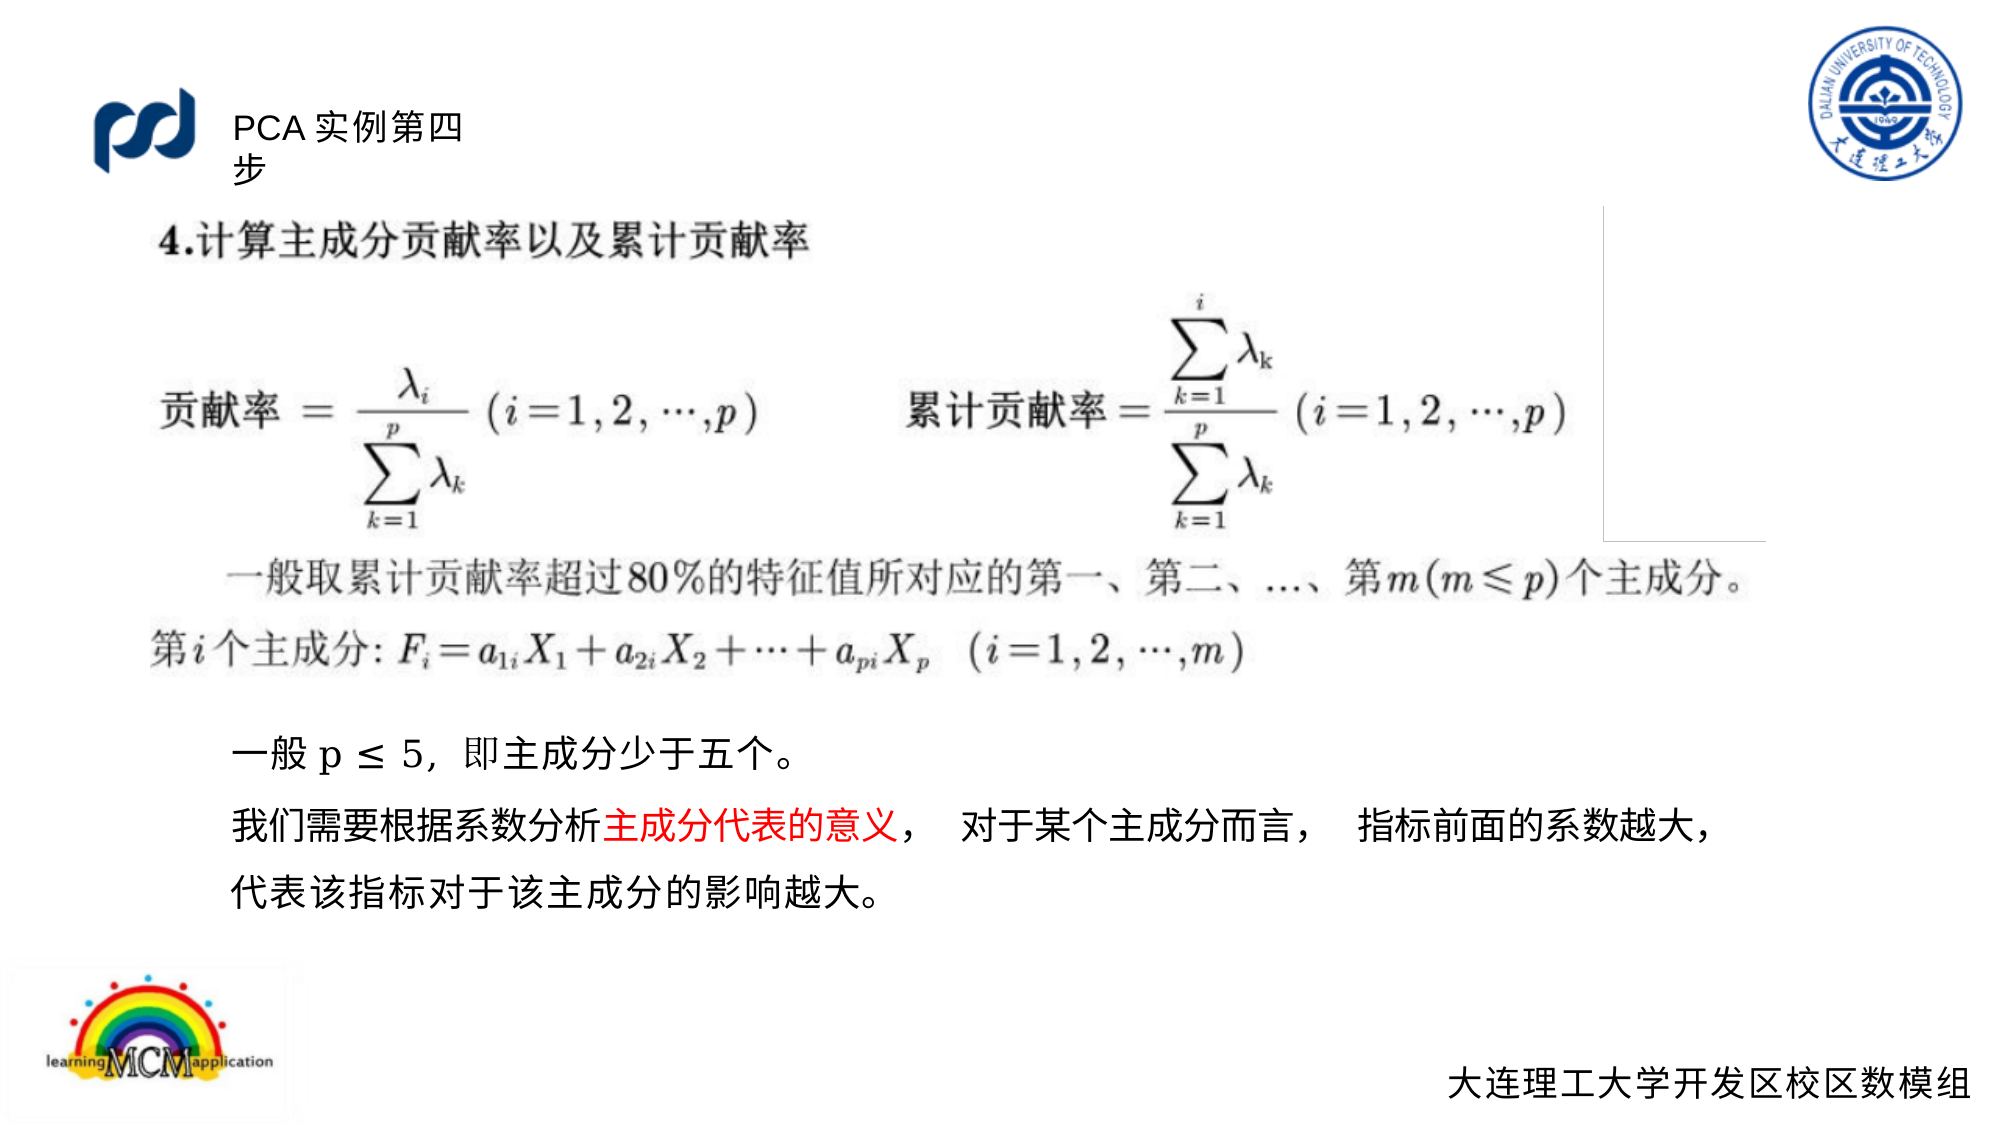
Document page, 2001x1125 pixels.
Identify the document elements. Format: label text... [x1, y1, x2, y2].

picture [86, 66, 214, 181]
text_box PCA实例第四步 [230, 102, 497, 150]
text_box 大连理工大学开发区校区数模组 [1445, 1062, 1973, 1106]
picture [0, 952, 315, 1125]
picture [1808, 25, 1980, 181]
text_box 一般p ≤ 5, 即主成分少于五个。 我们需要根据系数分析主成分代表的意义， 对于某个主成分而言， 指标前面的系数越大， 代表该指标对于该主成分的影响越大。 [228, 725, 1763, 916]
picture [150, 206, 1766, 709]
